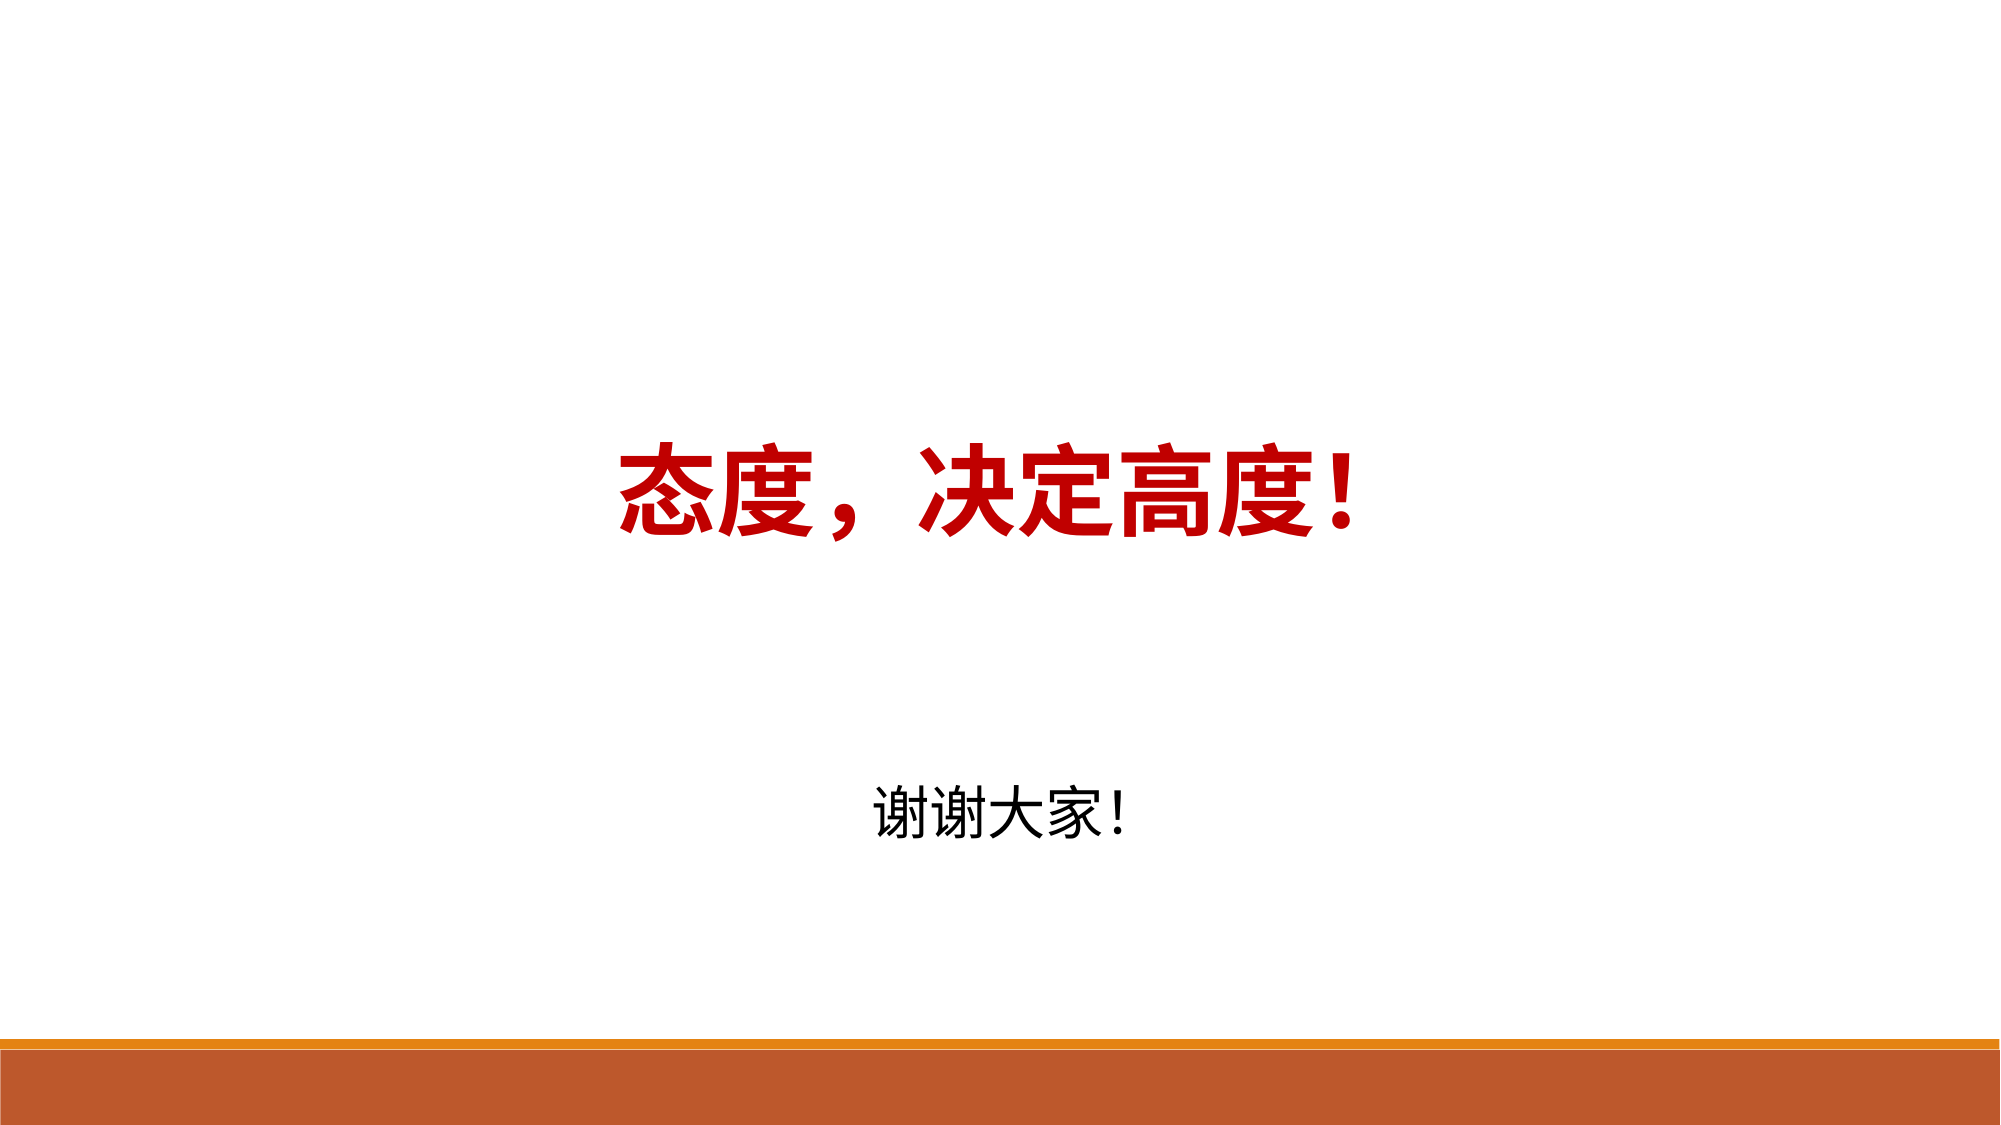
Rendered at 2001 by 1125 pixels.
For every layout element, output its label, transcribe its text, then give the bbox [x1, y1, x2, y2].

text_box 谢谢大家！ [856, 769, 1178, 854]
text_box 态度，决定高度！ [601, 420, 1432, 556]
